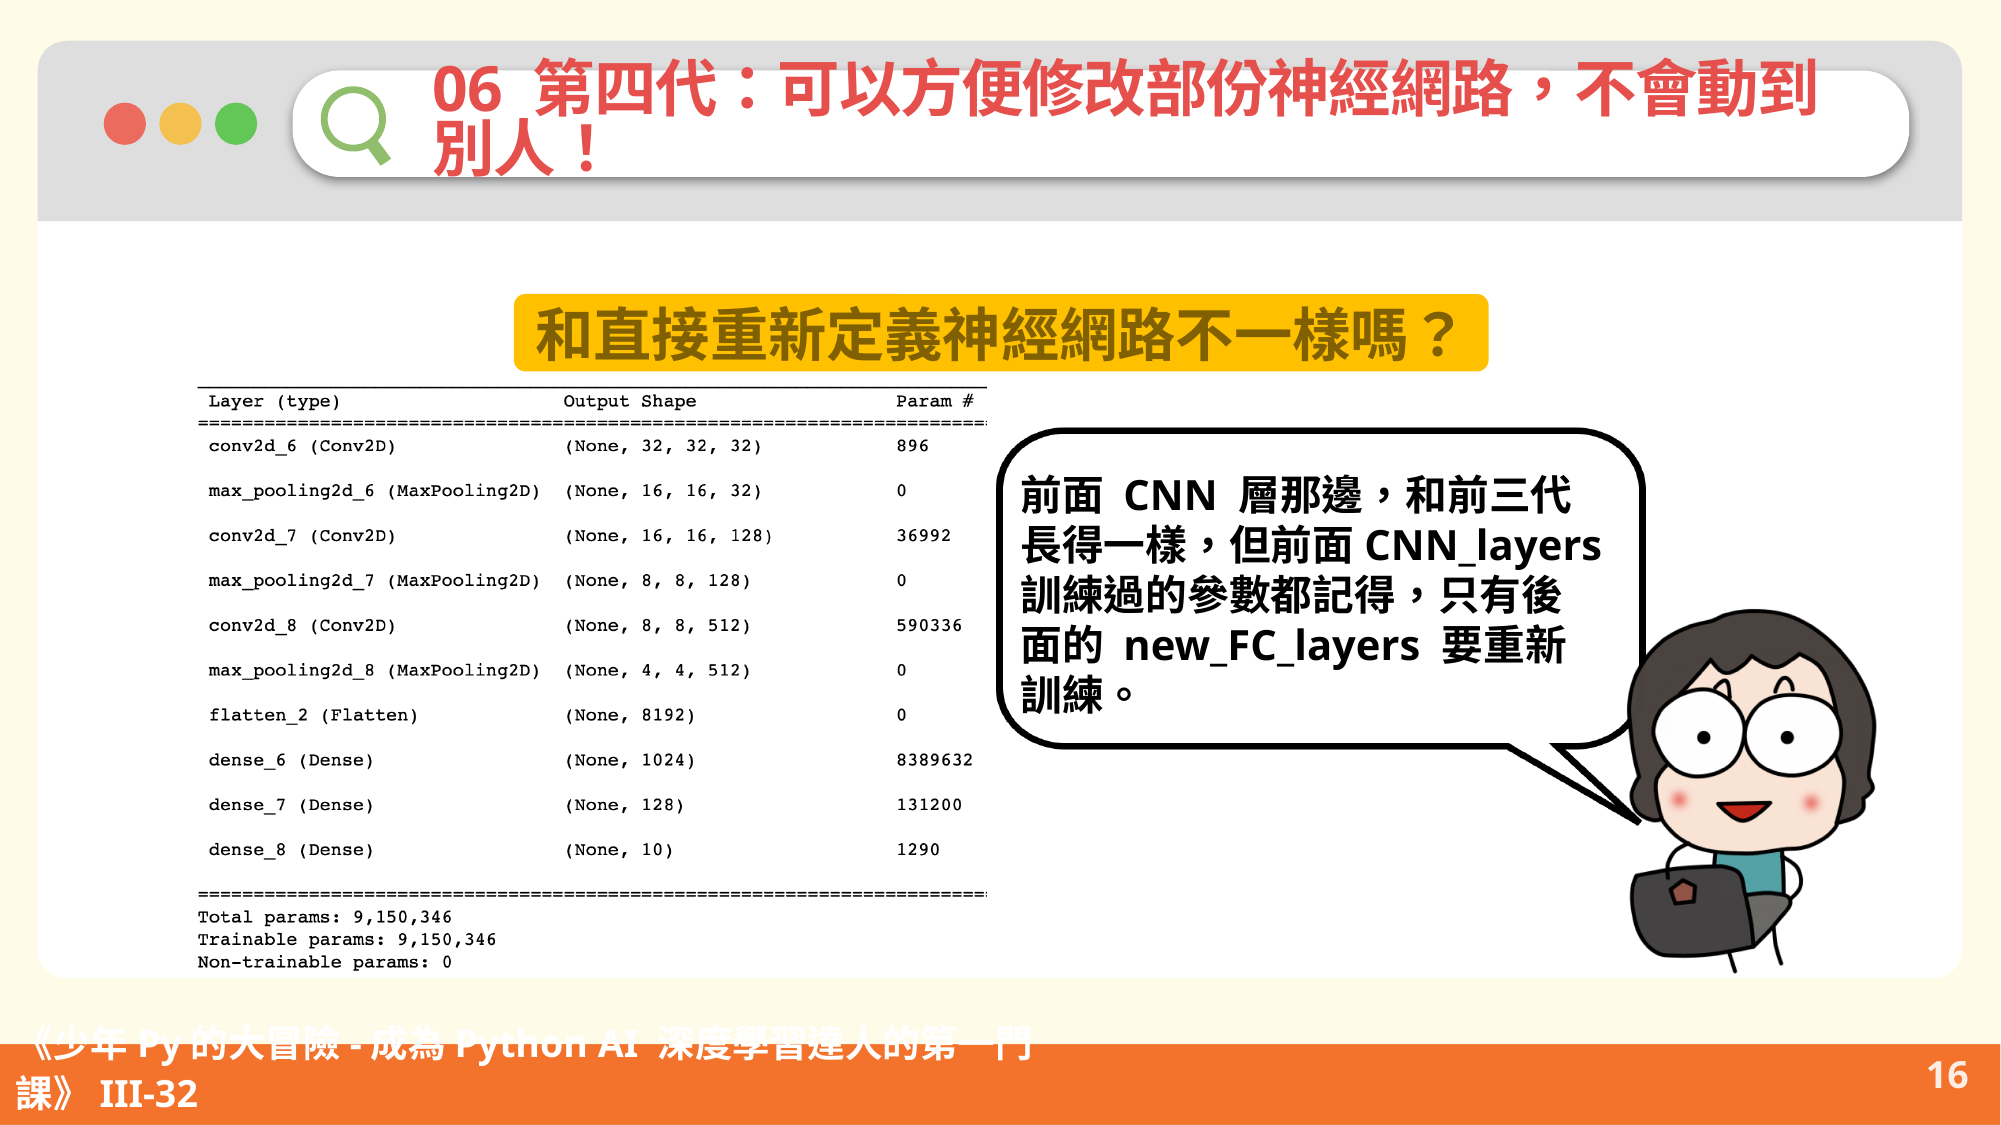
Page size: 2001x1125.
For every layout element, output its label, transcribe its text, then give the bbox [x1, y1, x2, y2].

text_box 和直接重新定義神經網路不一樣嗎？ [513, 293, 1489, 372]
list 06 第四代：可以方便修改部份神經網路，不會動到別人！ [423, 54, 1874, 194]
slide_number 16 [1915, 1047, 1979, 1111]
picture [192, 380, 1884, 982]
